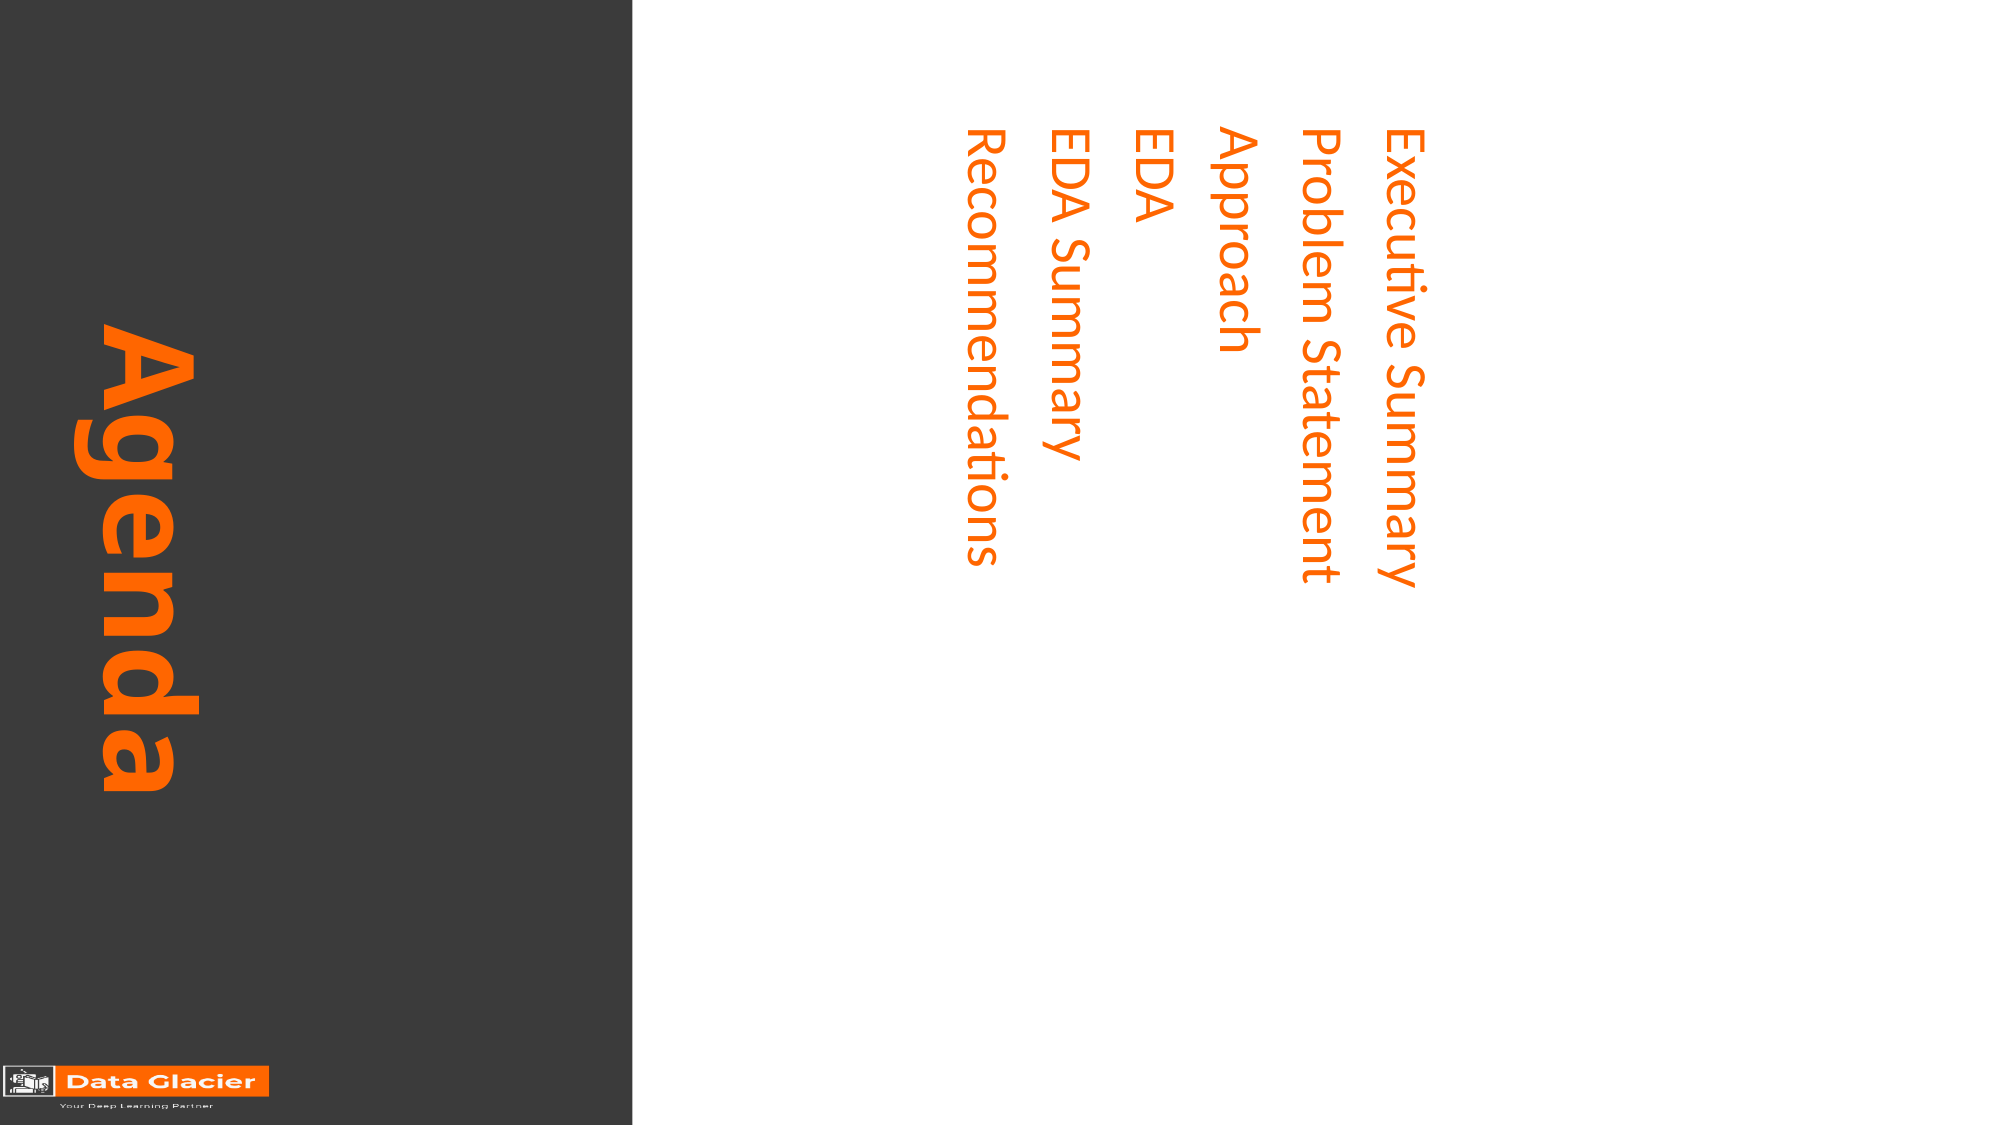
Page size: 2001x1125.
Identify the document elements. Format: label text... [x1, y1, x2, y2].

subtitle Executive Summary Problem Statement Approach EDA EDA Summary Recommendations [632, 0, 1692, 1125]
picture [0, 1005, 272, 1125]
title Agenda [0, 0, 632, 1125]
